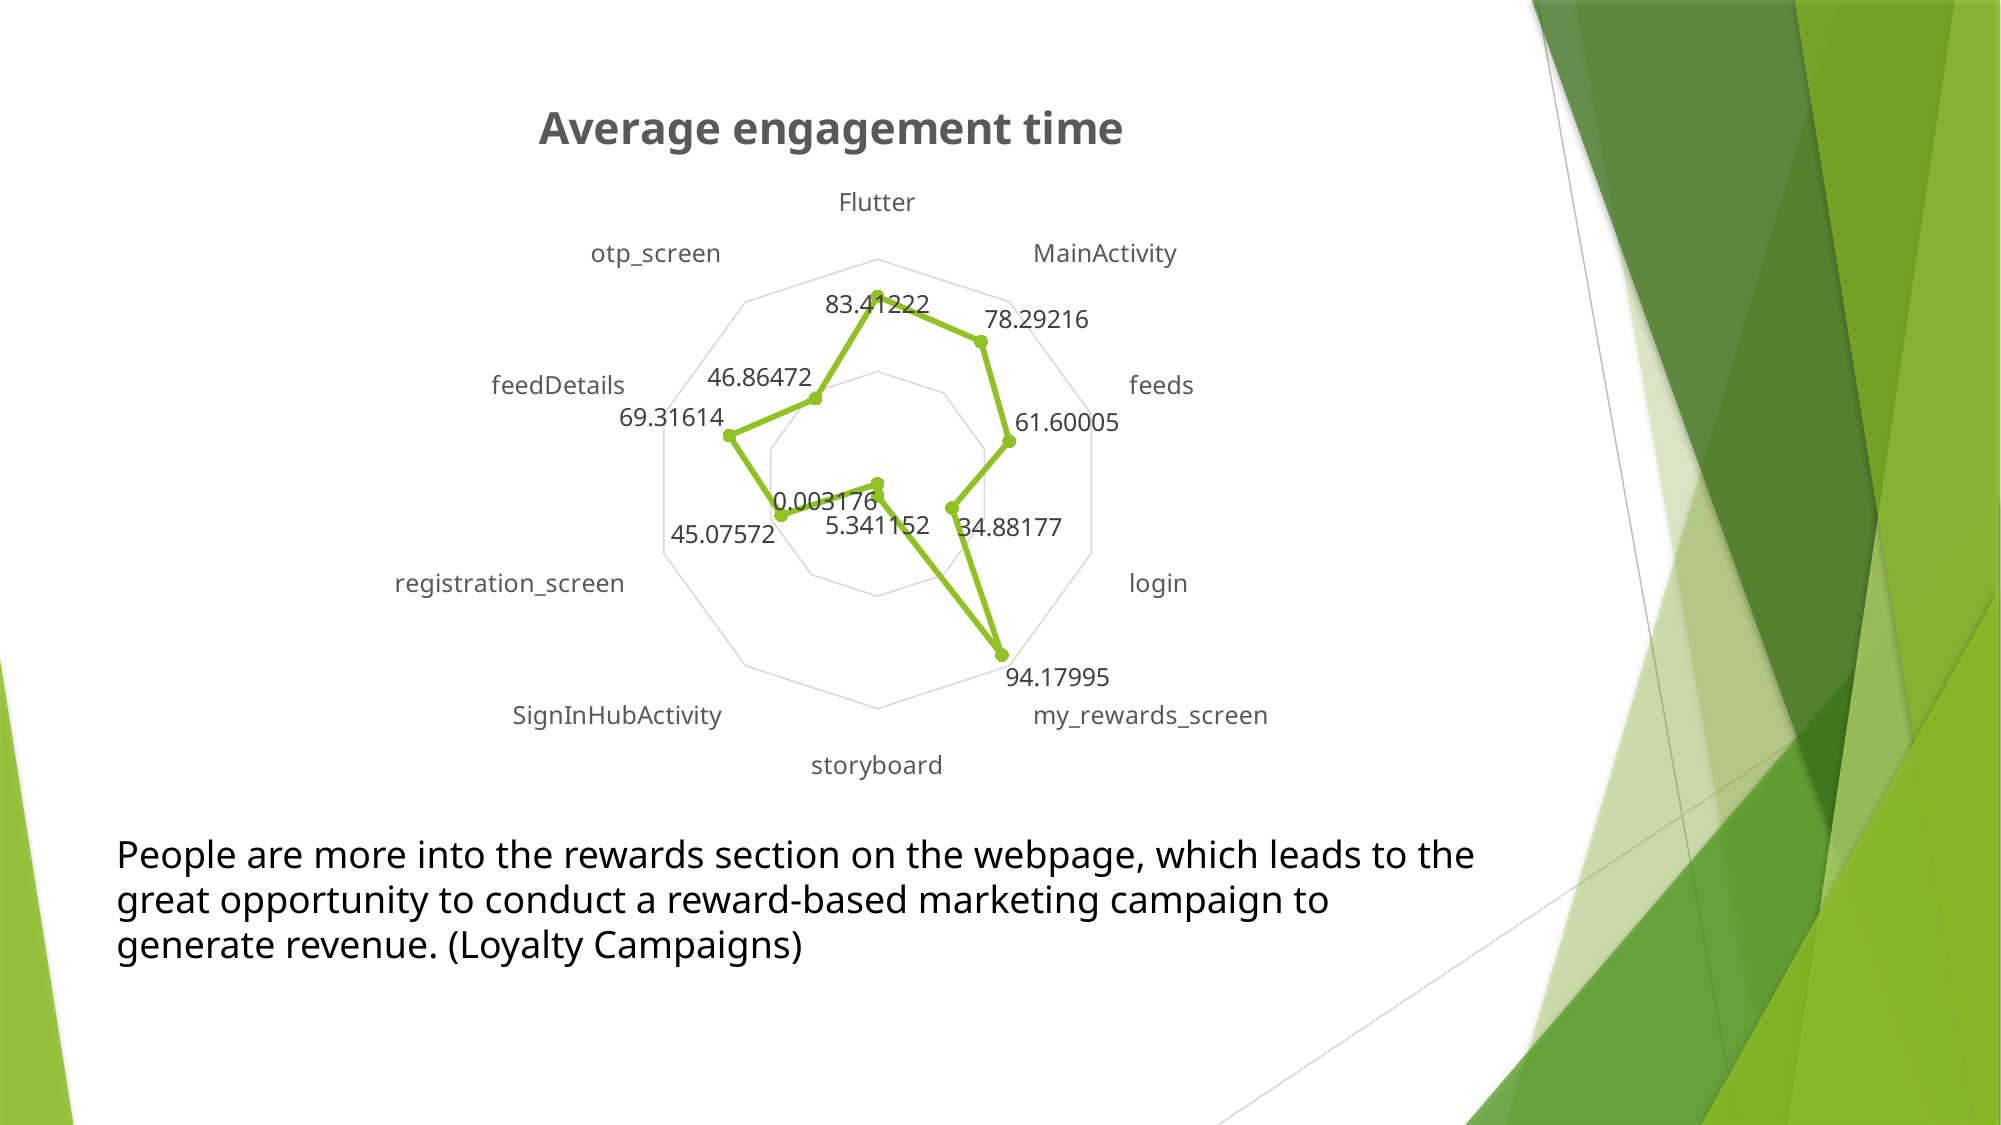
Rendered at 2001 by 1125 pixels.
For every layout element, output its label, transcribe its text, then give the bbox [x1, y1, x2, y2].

chart [88, 60, 1576, 799]
list People are more into the rewards section on the webpage, which leads to the great opportunity to conduct a reward-based marketing campaign to generate revenue. (Loyalty Campaigns) [101, 823, 1512, 1038]
